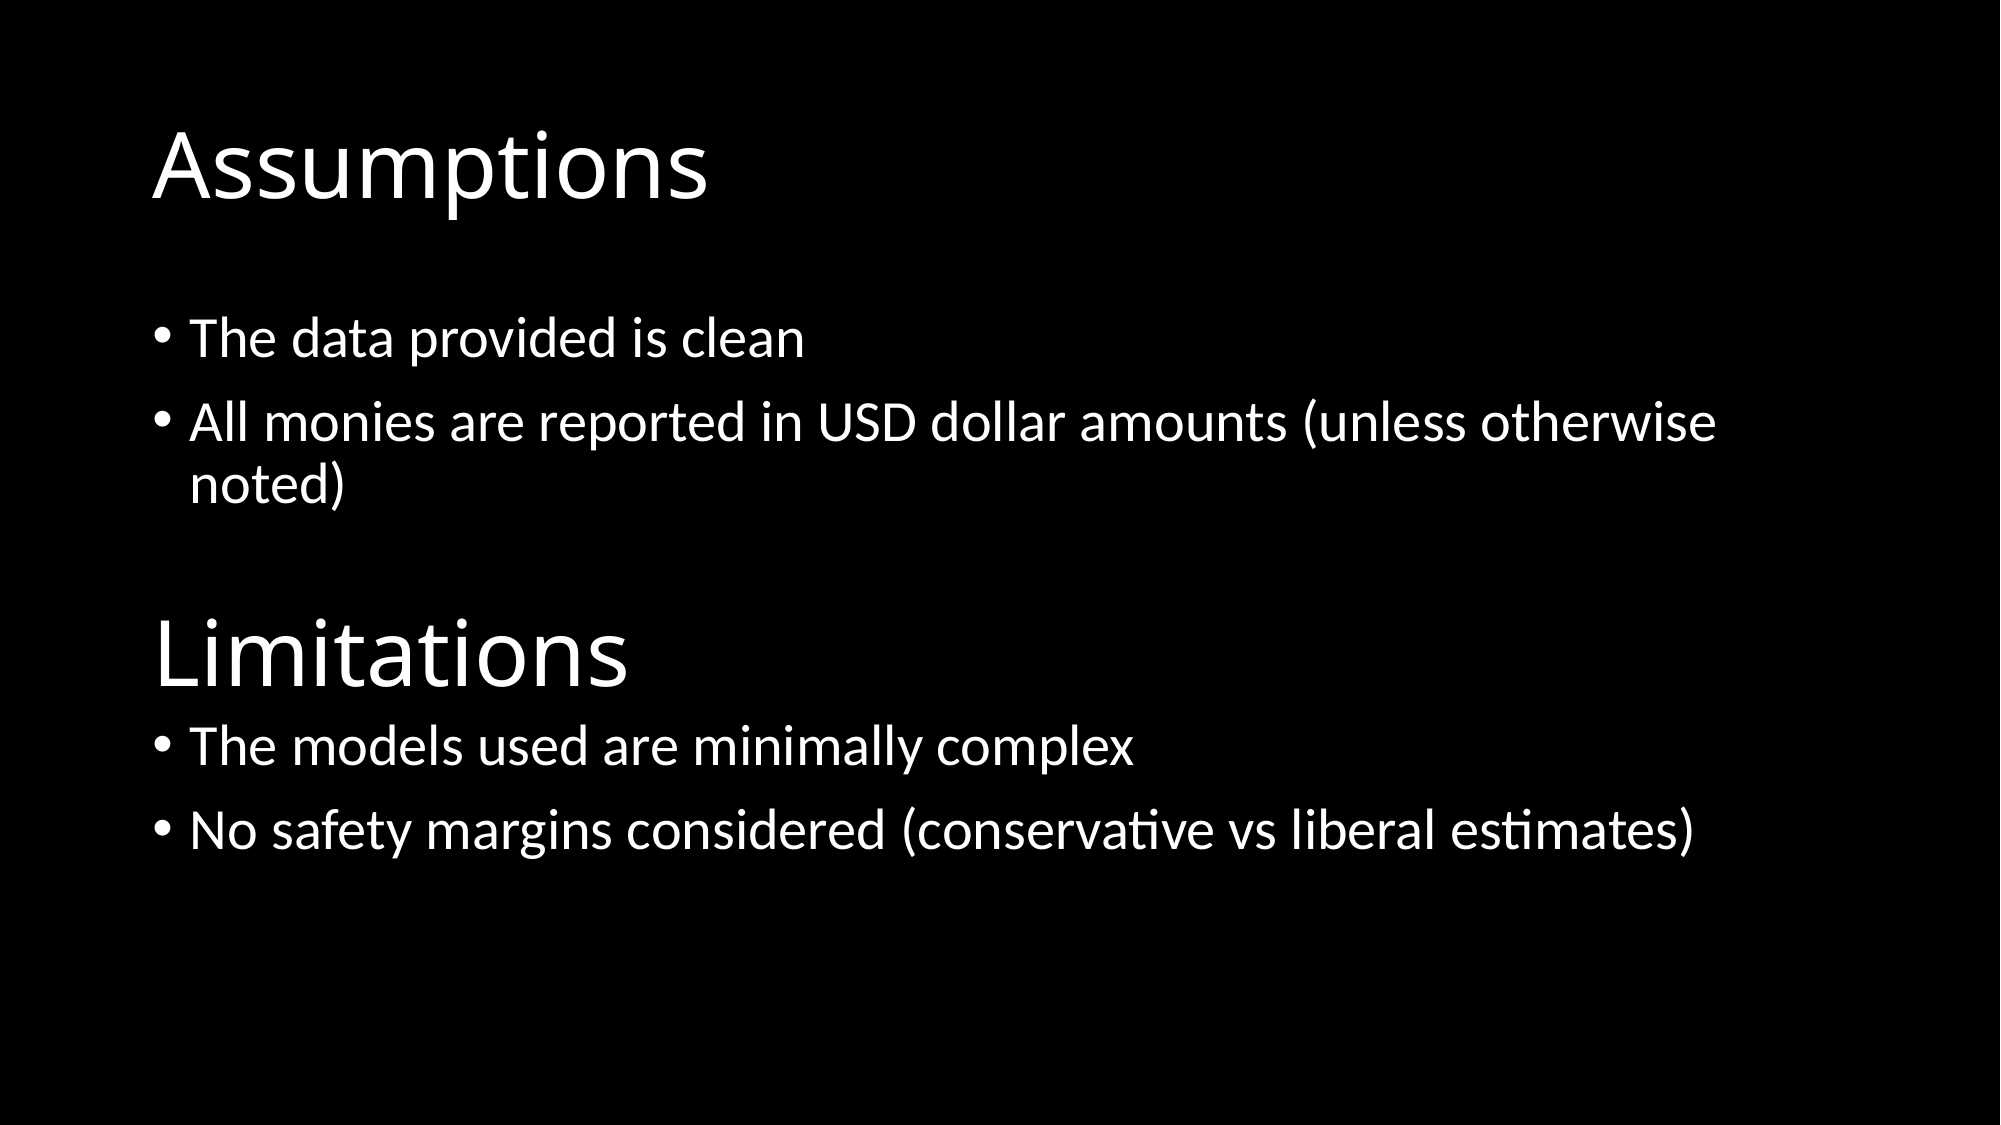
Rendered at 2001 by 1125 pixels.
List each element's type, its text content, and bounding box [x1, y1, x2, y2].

list The data provided is clean All monies are reported in USD dollar amounts (unless otherwise noted) [137, 299, 1863, 547]
text_box Limitations [137, 547, 1863, 708]
text_box The models used are minimally complex No safety margins considered (conservative vs liberal estimates) [137, 708, 1863, 1125]
title Assumptions [137, 59, 1863, 278]
